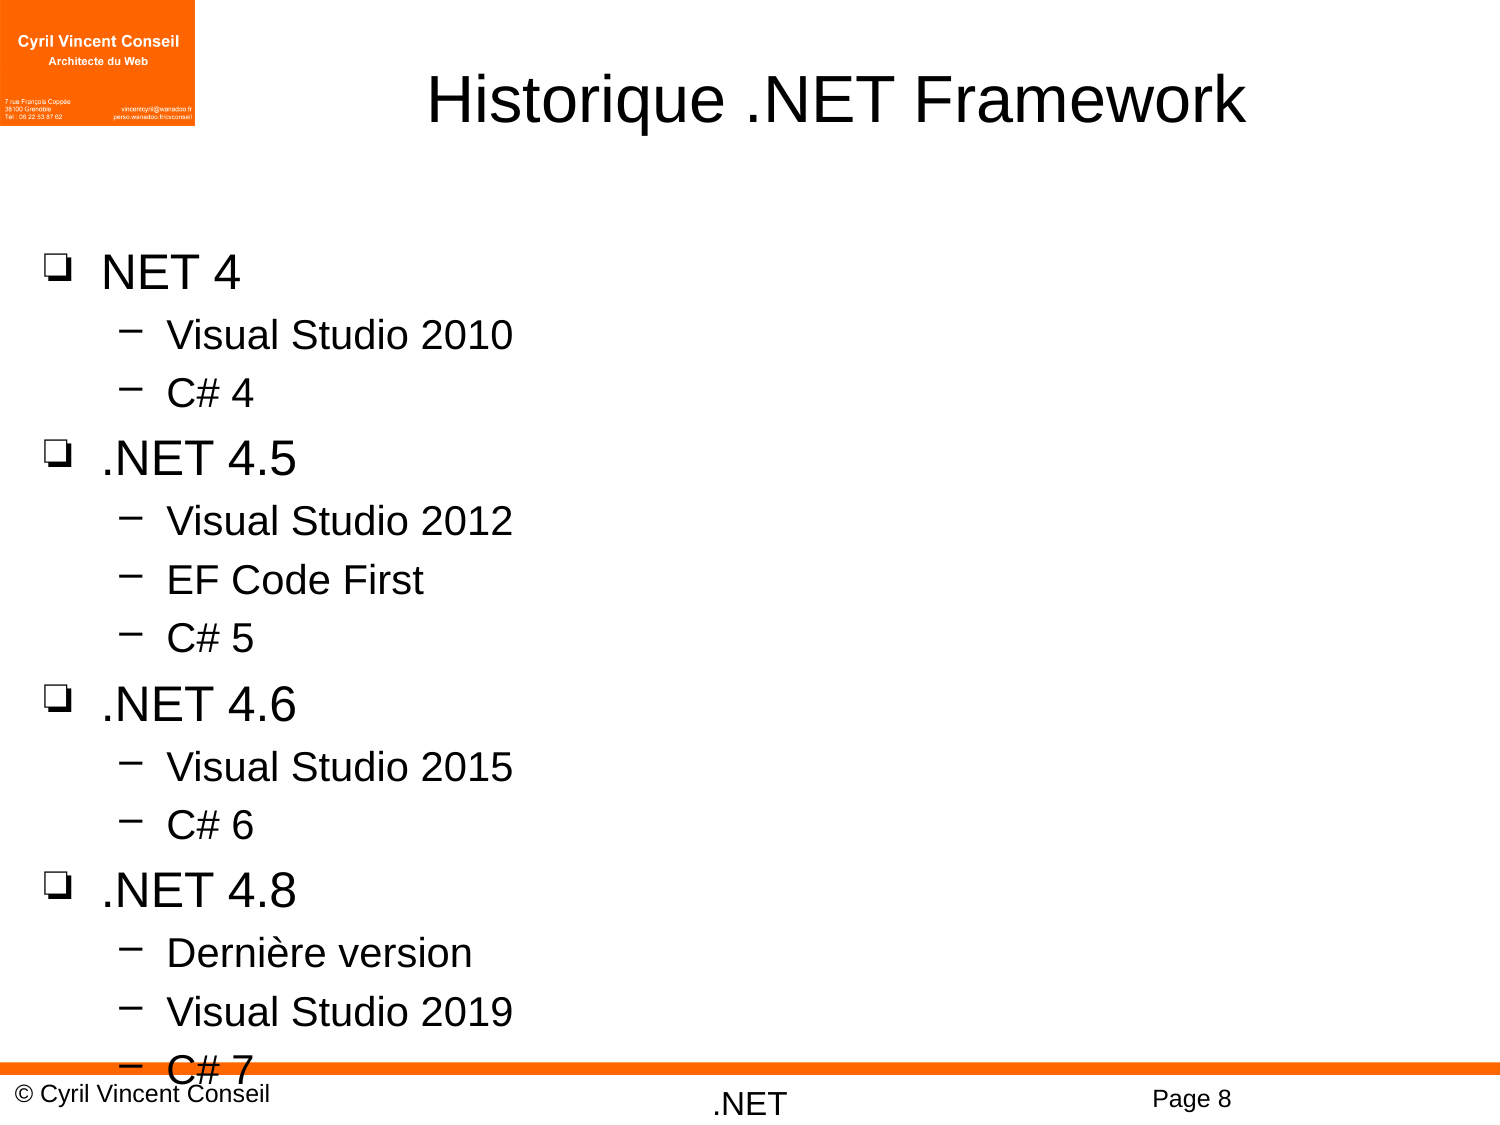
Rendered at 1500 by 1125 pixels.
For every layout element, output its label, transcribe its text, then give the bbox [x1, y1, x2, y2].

picture [0, 0, 195, 126]
title Historique .NET Framework [194, 2, 1480, 190]
list NET 4 Visual Studio 2010 C# 4 .NET 4.5 Visual Studio 2012 EF Code First C# 5 .NET 4.6 Visual Studio 2015 C# 6 .NET 4.8 Dernière version Visual Studio 2019 C# 7 [29, 231, 1468, 1059]
